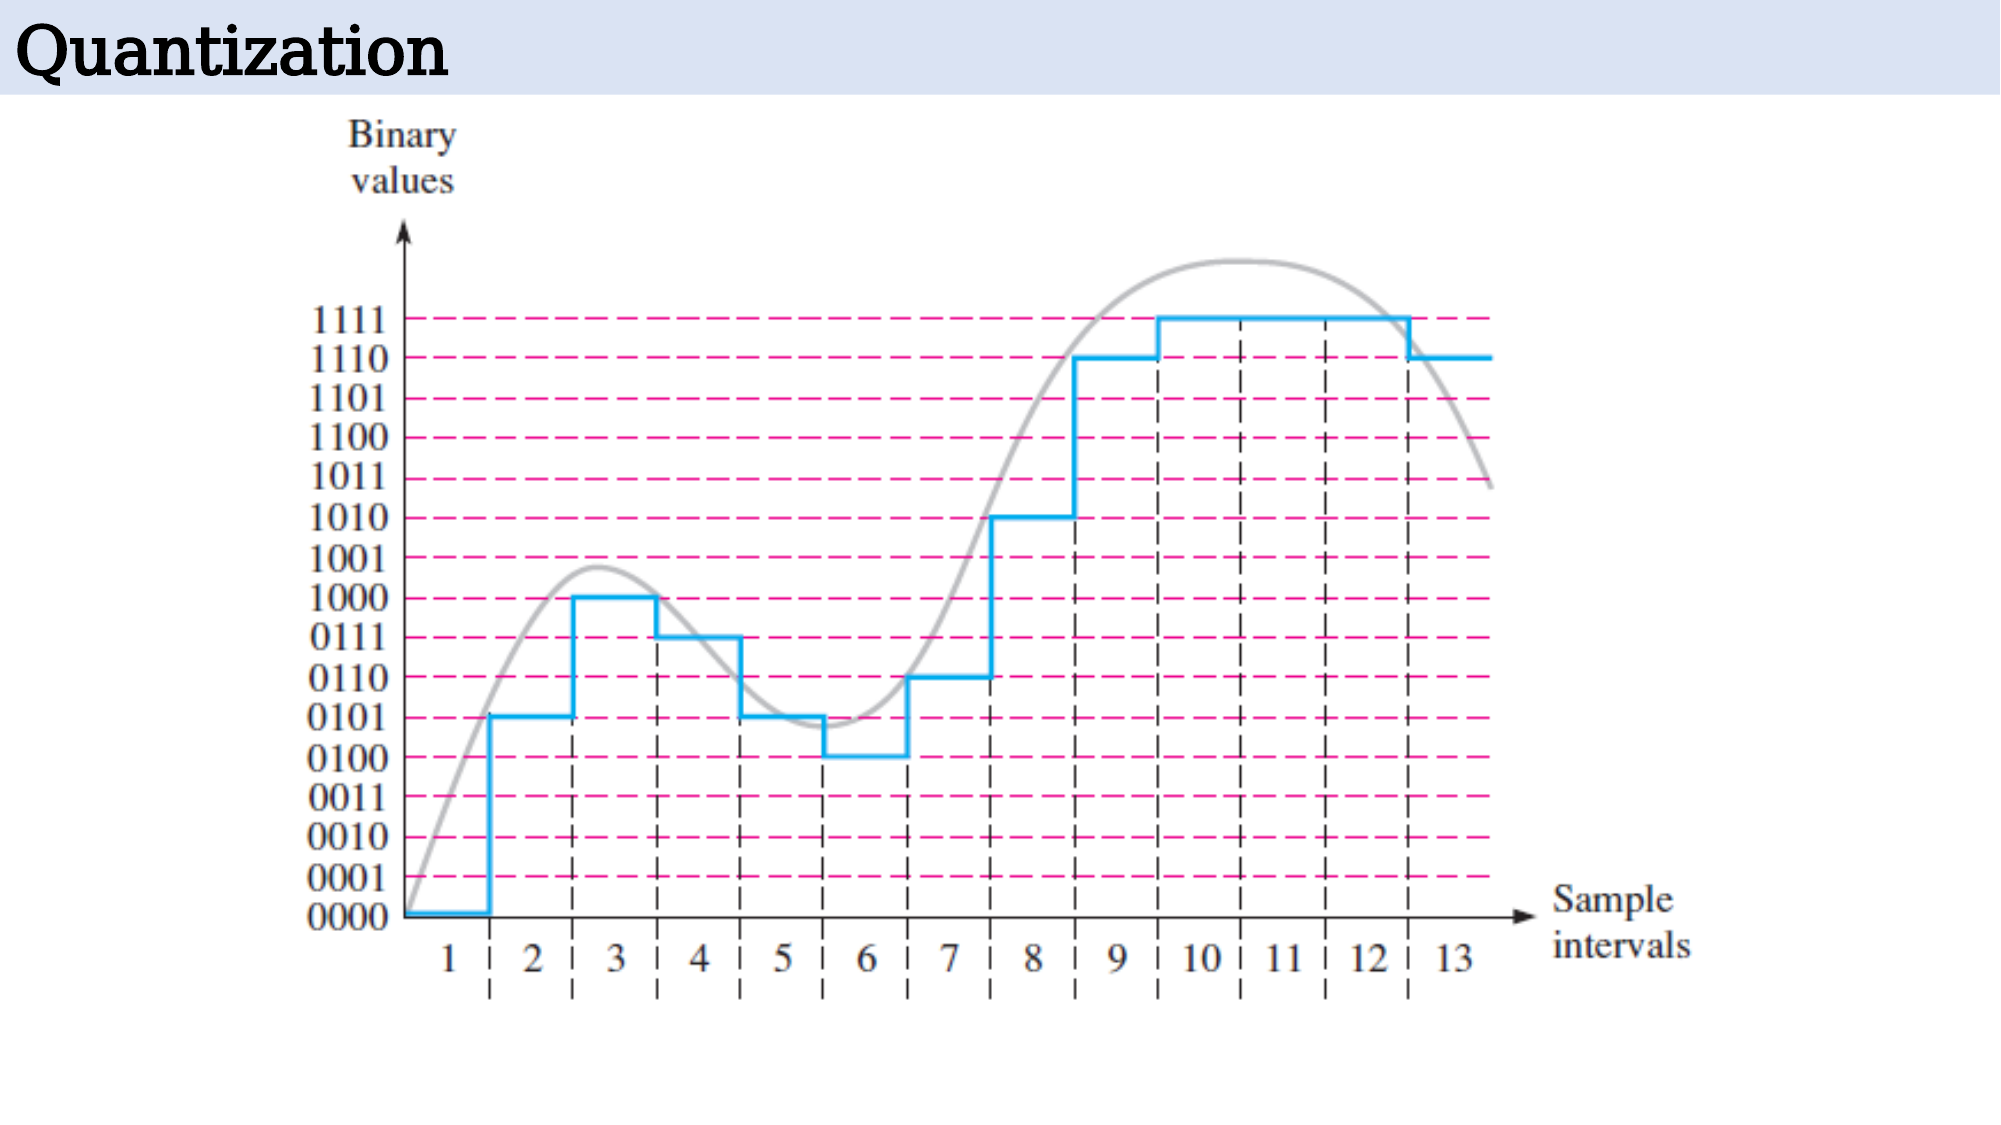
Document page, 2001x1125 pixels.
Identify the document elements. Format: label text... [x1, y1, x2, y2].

text_box Quantization [0, 0, 2000, 95]
picture [287, 95, 1713, 1009]
